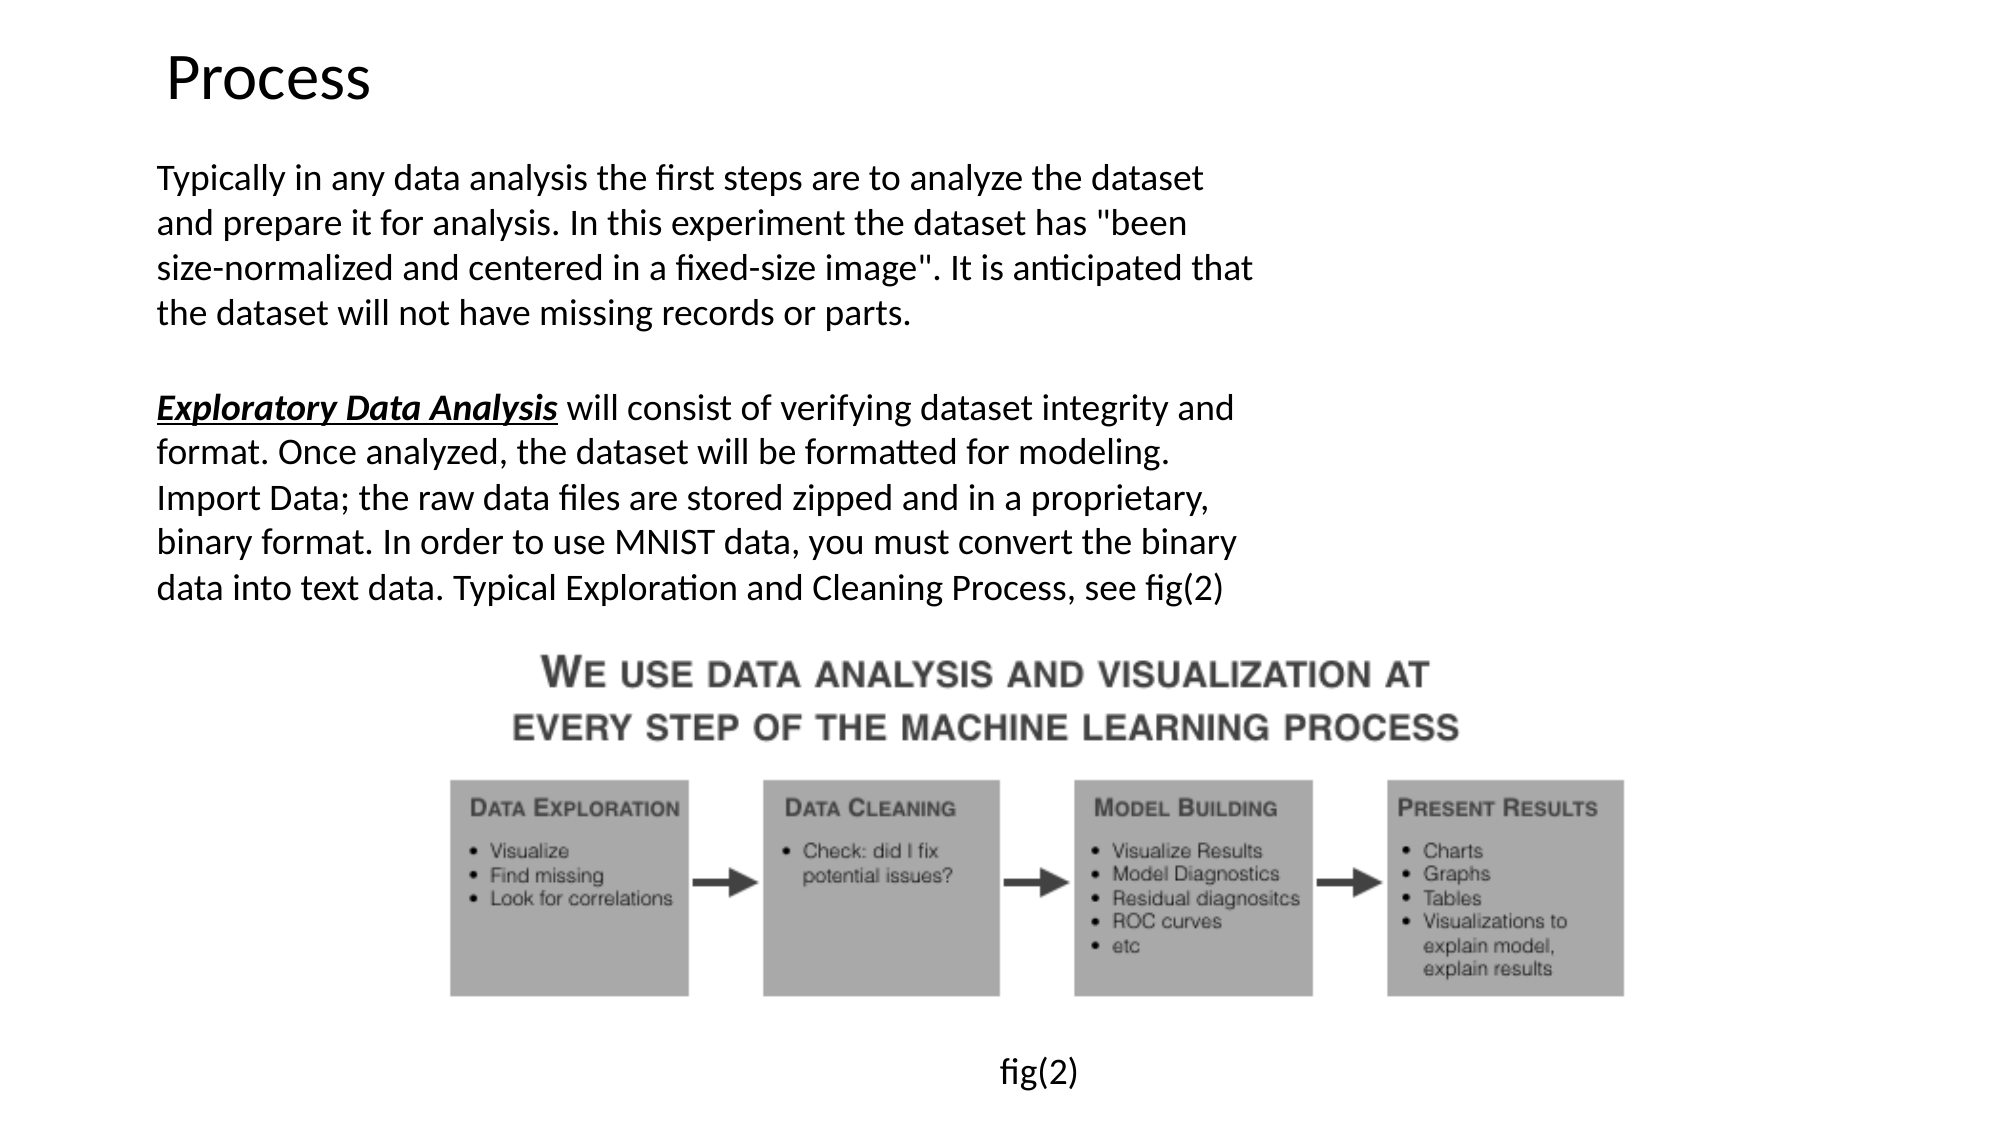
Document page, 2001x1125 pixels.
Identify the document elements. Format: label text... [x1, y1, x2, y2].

text_box Exploratory Data Analysis will consist of verifying dataset integrity and format. Once analyzed, the dataset will be formatted for modeling. Import Data; the raw data files are stored zipped and in a proprietary, binary format. In order to use MNIST data, you must convert the binary data into text data. Typical Exploration and Cleaning Process, see fig(2) [141, 374, 1280, 615]
text_box fig(2) [814, 1039, 1265, 1100]
text_box Process [43, 24, 494, 120]
picture [445, 644, 1634, 1010]
text_box Typically in any data analysis the first steps are to analyze the dataset and prepare it for analysis. In this experiment the dataset has "been size-normalized and centered in a fixed-size image". It is anticipated that the dataset will not have missing records or parts. [141, 145, 1280, 341]
